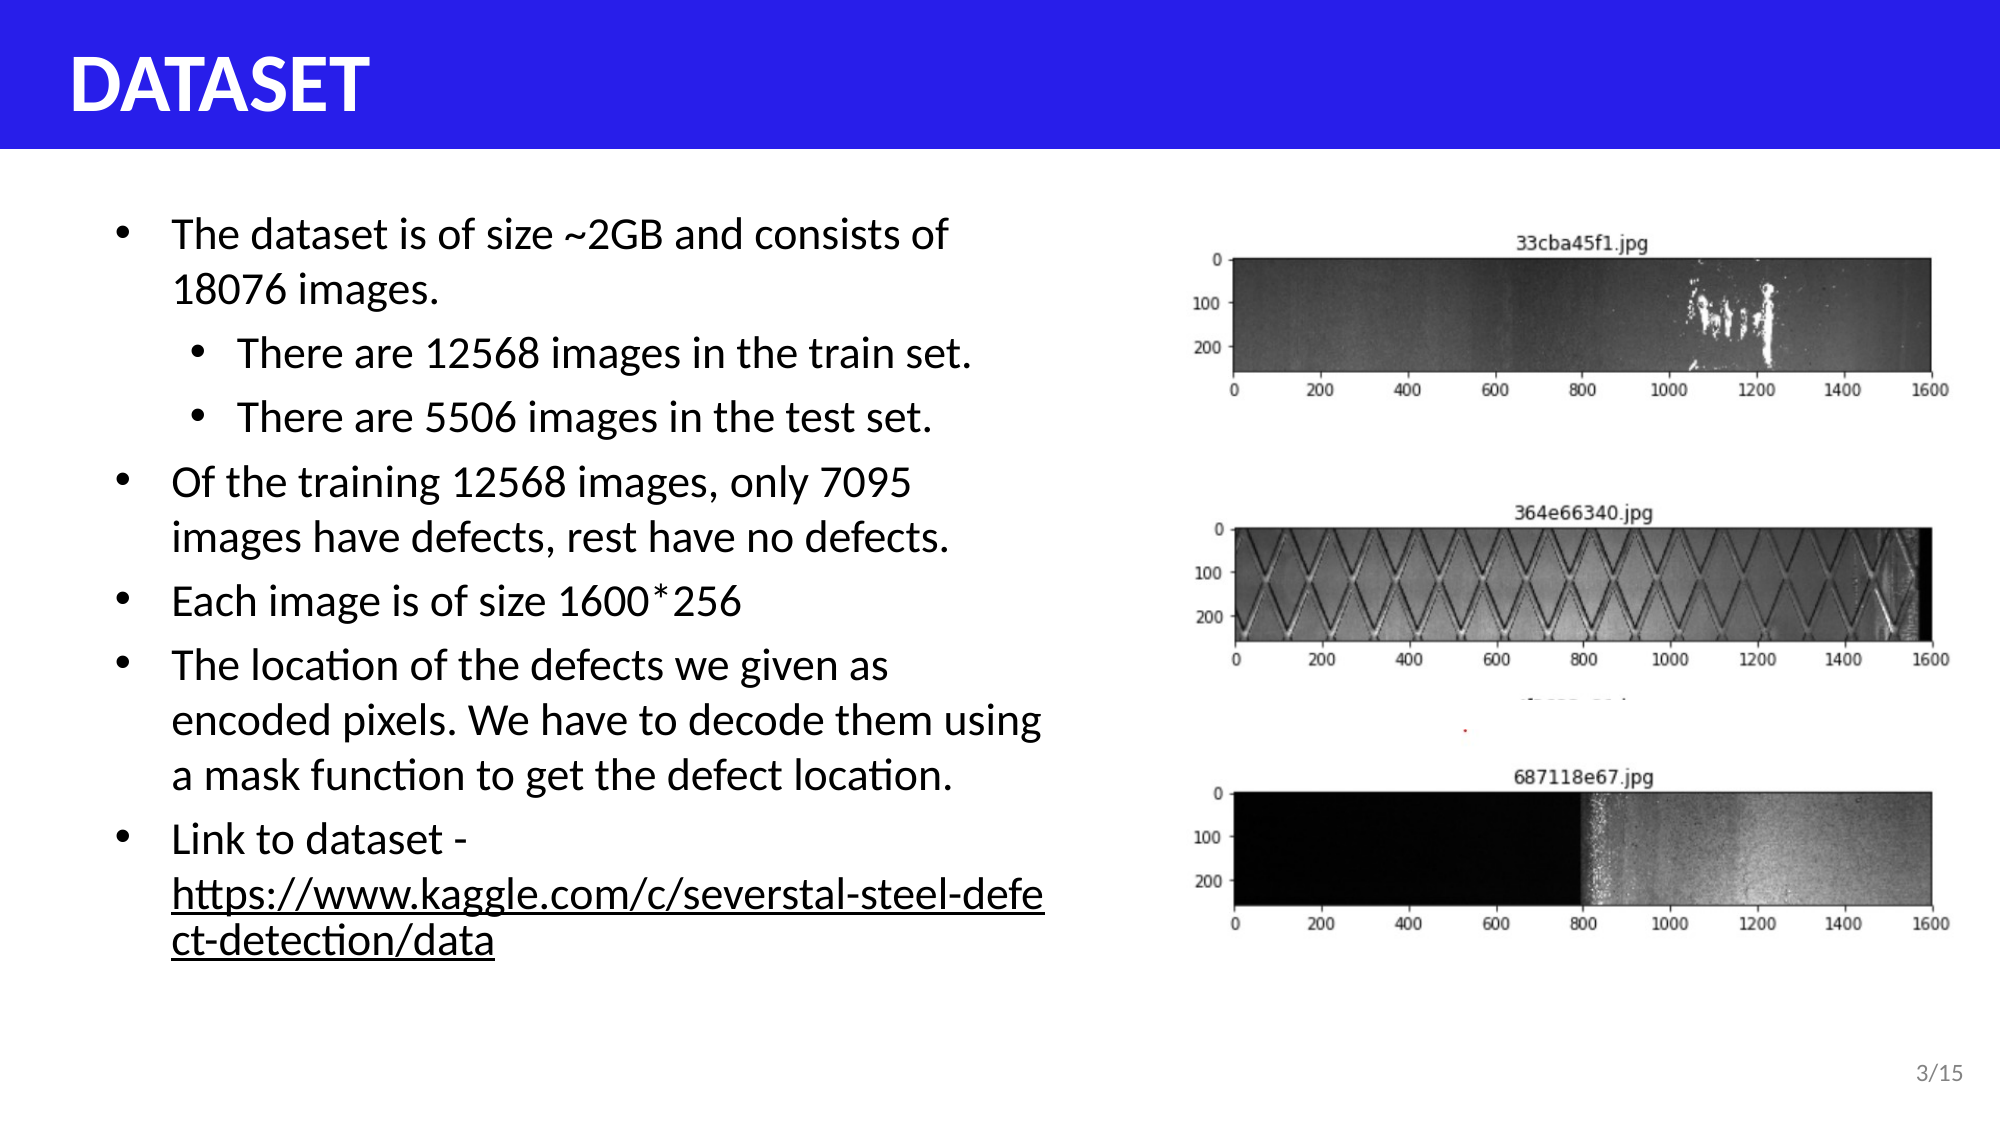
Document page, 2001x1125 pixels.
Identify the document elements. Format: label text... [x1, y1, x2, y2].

slide_number 3/15 [1740, 1051, 1979, 1090]
picture [1177, 729, 1962, 957]
picture [1177, 216, 1956, 419]
title DATASET [54, 14, 1946, 142]
picture [1177, 493, 1966, 701]
list The dataset is of size ~2GB and consists of 18076 images. There are 12568 images in the train set. There are 5506 images in the test set. Of the training 12568 images, only 7095 images have defects, rest have no defects. Each image is of size 1600*256 The location of the defects we given as encoded pixels. We have to decode them using a mask function to get the defect location. Link to dataset - https://www.kaggle.com/c/severstal-steel-defect-detection/data [99, 196, 1061, 1053]
